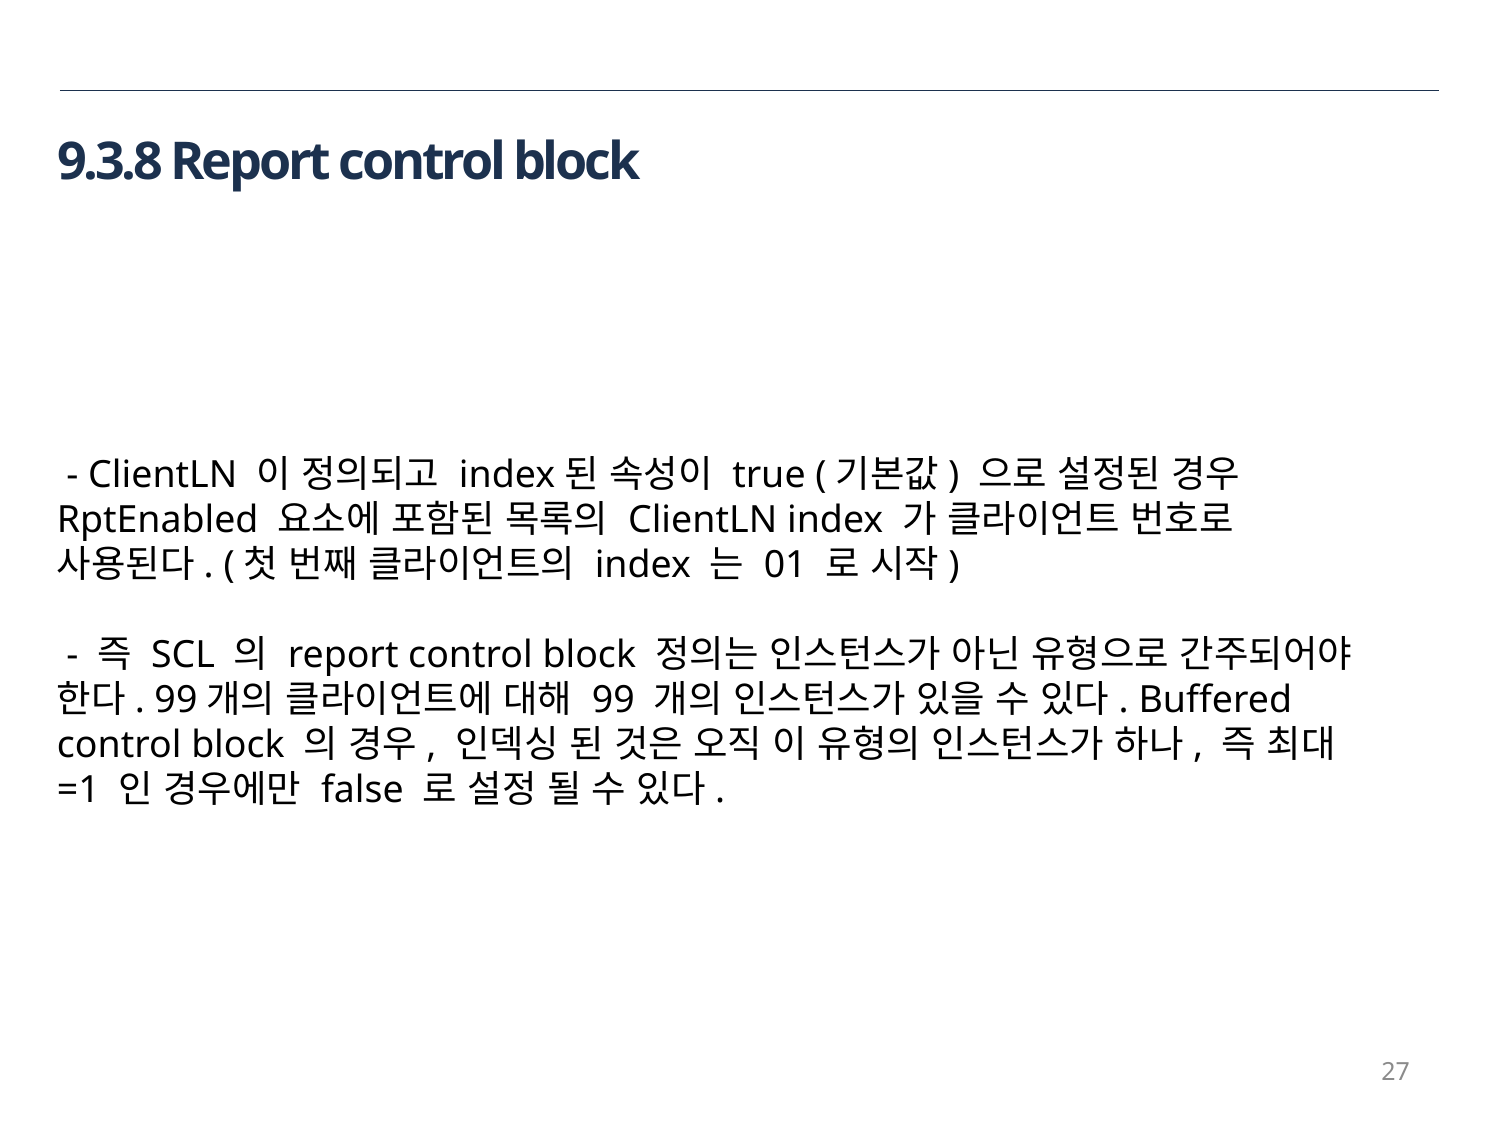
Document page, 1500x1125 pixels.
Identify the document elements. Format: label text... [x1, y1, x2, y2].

text_box [42, 469, 1425, 607]
text_box - ClientLN 이 정의되고 index된 속성이 true (기본값) 으로 설정된 경우 RptEnabled 요소에 포함된 목록의 ClientLN index 가 클라이언트 번호로 사용된다. (첫 번째 클라이언트의 index 는 01 로 시작) - 즉 SCL 의 report control block 정의는 인스턴스가 아닌 유형으로 간주되어야 한다. 99개의 클라이언트에 대해 99 개의 인스턴스가 있을 수 있다. Buffered control block 의 경우, 인덱싱 된 것은 오직 이 유형의 인스턴스가 하나, 즉 최대=1 인 경우에만 false 로 설정 될 수 있다. [42, 607, 1388, 817]
text_box [42, 89, 1425, 228]
text_box - ClientLN 이 정의되고 index된 속성이 true (기본값) 으로 설정된 경우 RptEnabled 요소에 포함된 목록의 ClientLN index 가 클라이언트 번호로 사용된다. (첫 번째 클라이언트의 index 는 01 로 시작) - 즉 SCL 의 report control block 정의는 인스턴스가 아닌 유형으로 간주되어야 한다. 99개의 클라이언트에 대해 99 개의 인스턴스가 있을 수 있다. Buffered control block 의 경우, 인덱싱 된 것은 오직 이 유형의 인스턴스가 하나, 즉 최대=1 인 경우에만 false 로 설정 될 수 있다. [42, 397, 1388, 469]
slide_number 27 [1074, 1042, 1425, 1103]
